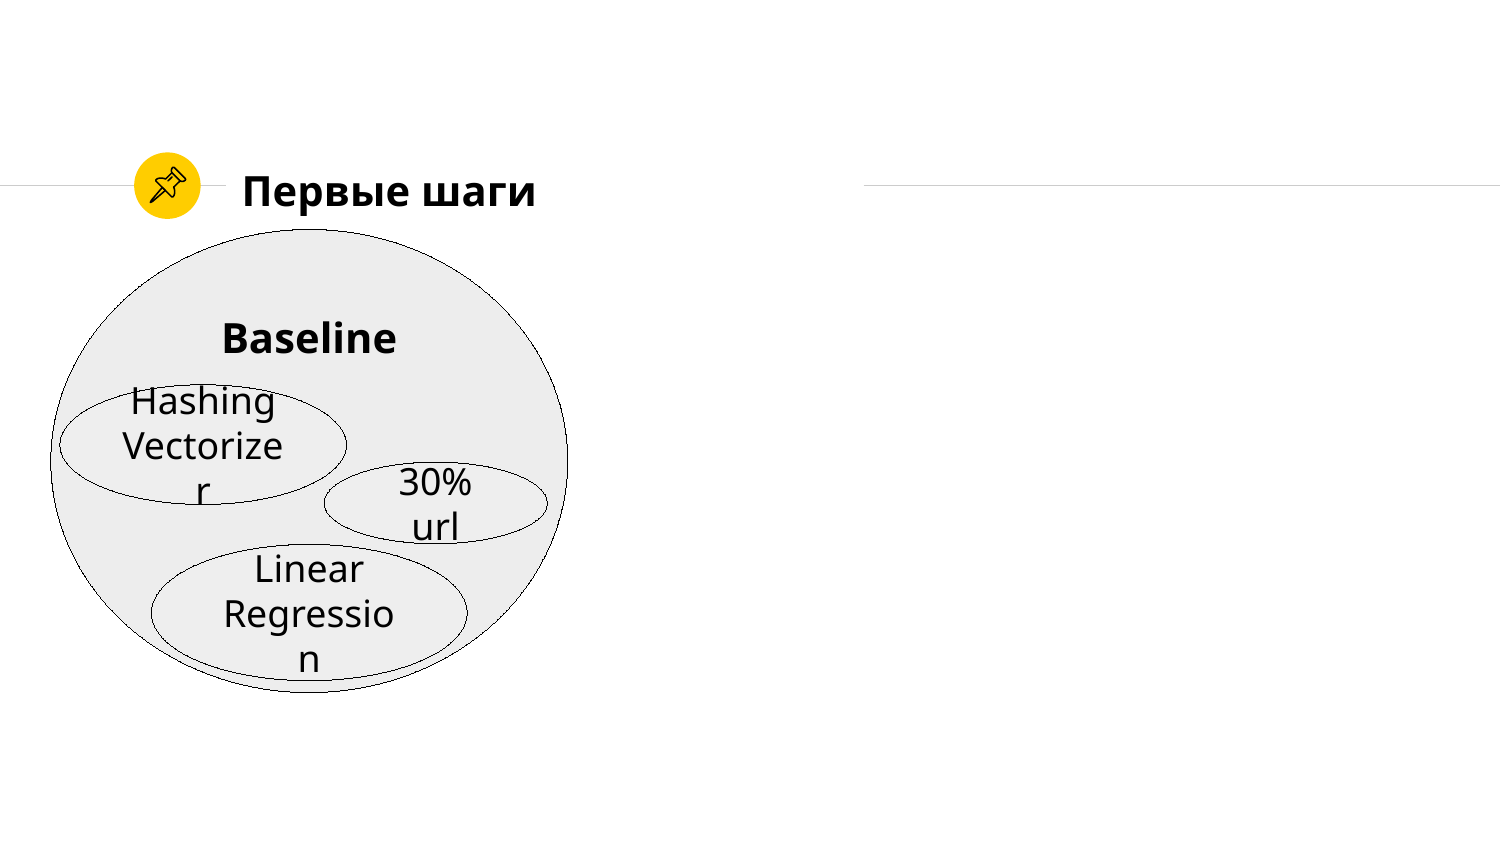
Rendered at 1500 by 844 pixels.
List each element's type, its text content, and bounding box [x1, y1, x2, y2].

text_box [150, 166, 186, 203]
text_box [50, 229, 568, 693]
title Первые шаги [226, 153, 863, 226]
